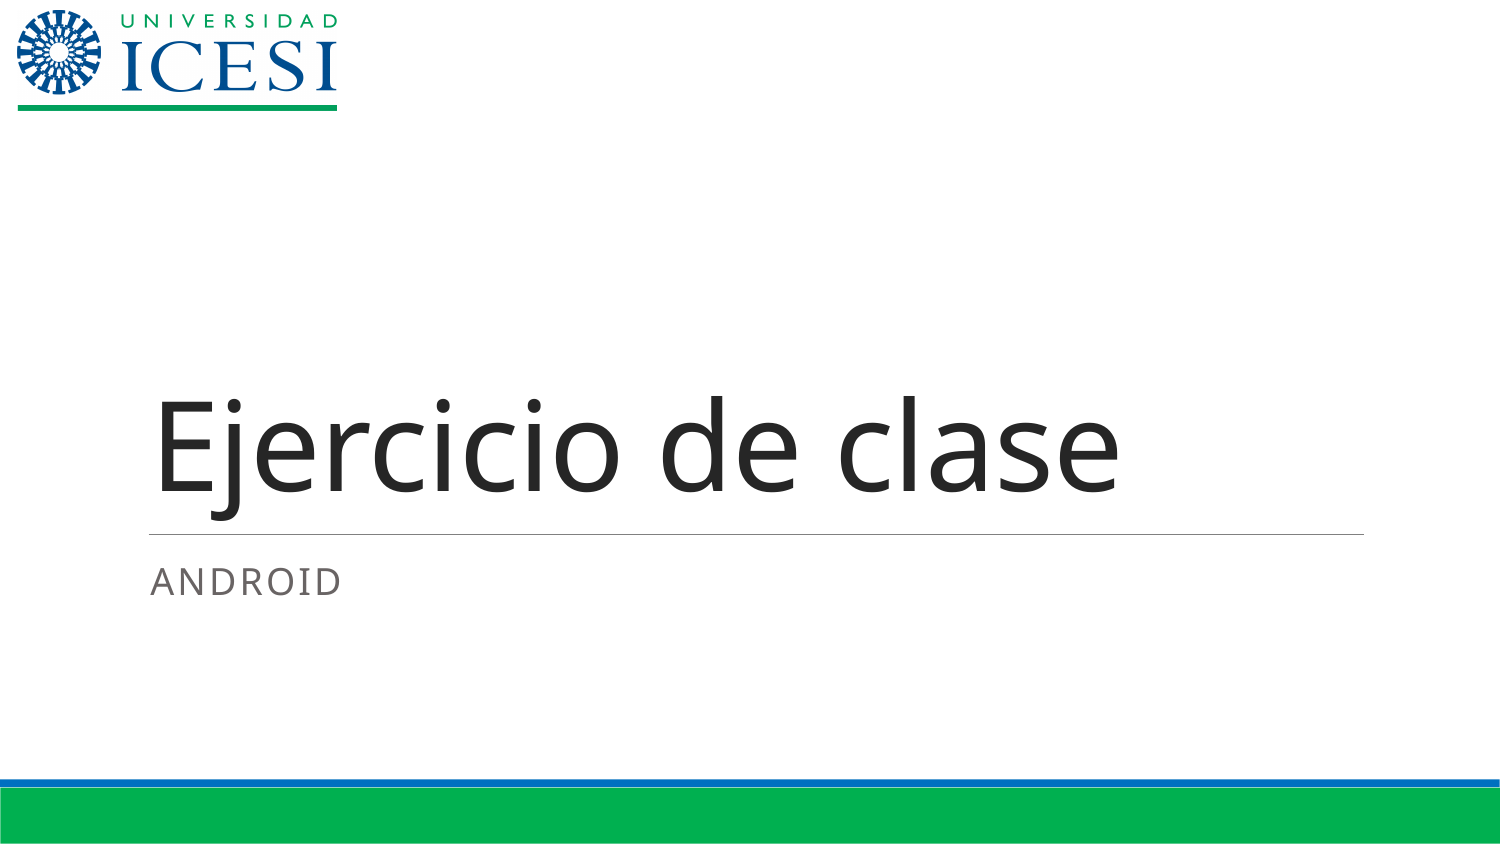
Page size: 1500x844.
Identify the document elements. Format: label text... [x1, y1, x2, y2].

title Ejercicio de clase [135, 93, 1373, 533]
picture [17, 9, 338, 111]
subtitle Android [135, 548, 1373, 689]
